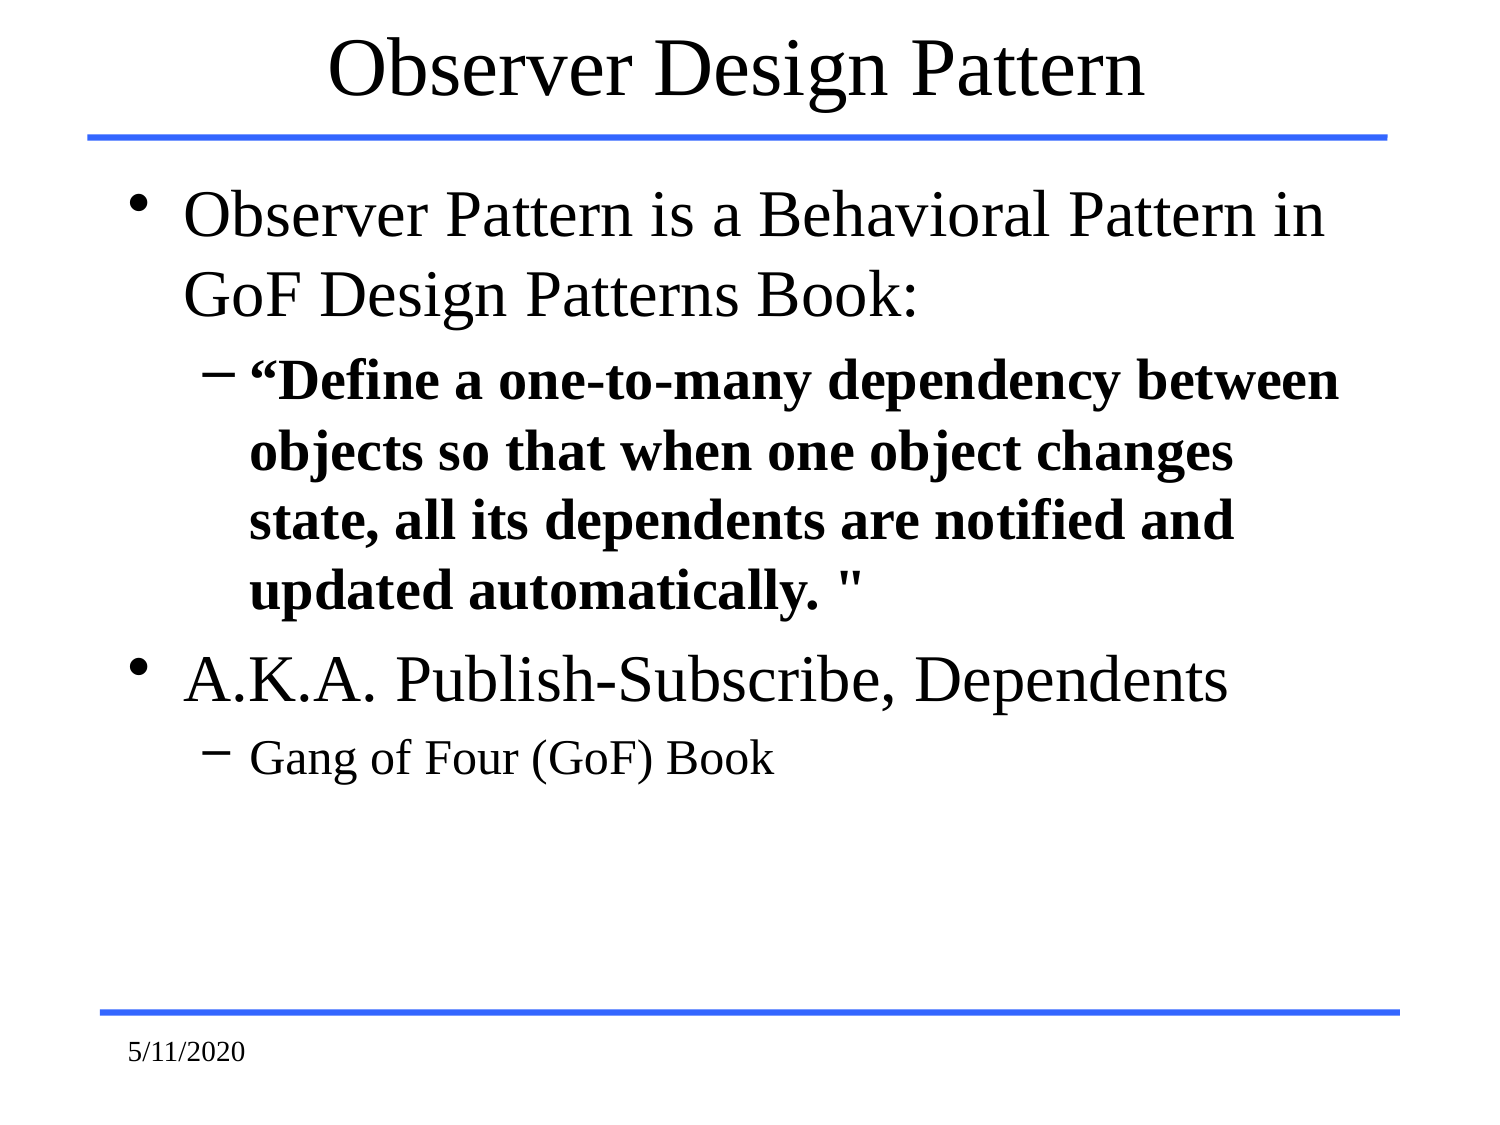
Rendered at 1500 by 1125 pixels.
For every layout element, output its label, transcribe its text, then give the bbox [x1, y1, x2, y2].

list Observer Pattern is a Behavioral Pattern in GoF Design Patterns Book: “Define a one-to-many dependency between objects so that when one object changes state, all its dependents are notified and updated automatically. " A.K.A. Publish-Subscribe, Dependents Gang of Four (GoF) Book [112, 162, 1388, 1000]
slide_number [112, 1025, 425, 1100]
title Observer Design Pattern [87, 0, 1388, 125]
